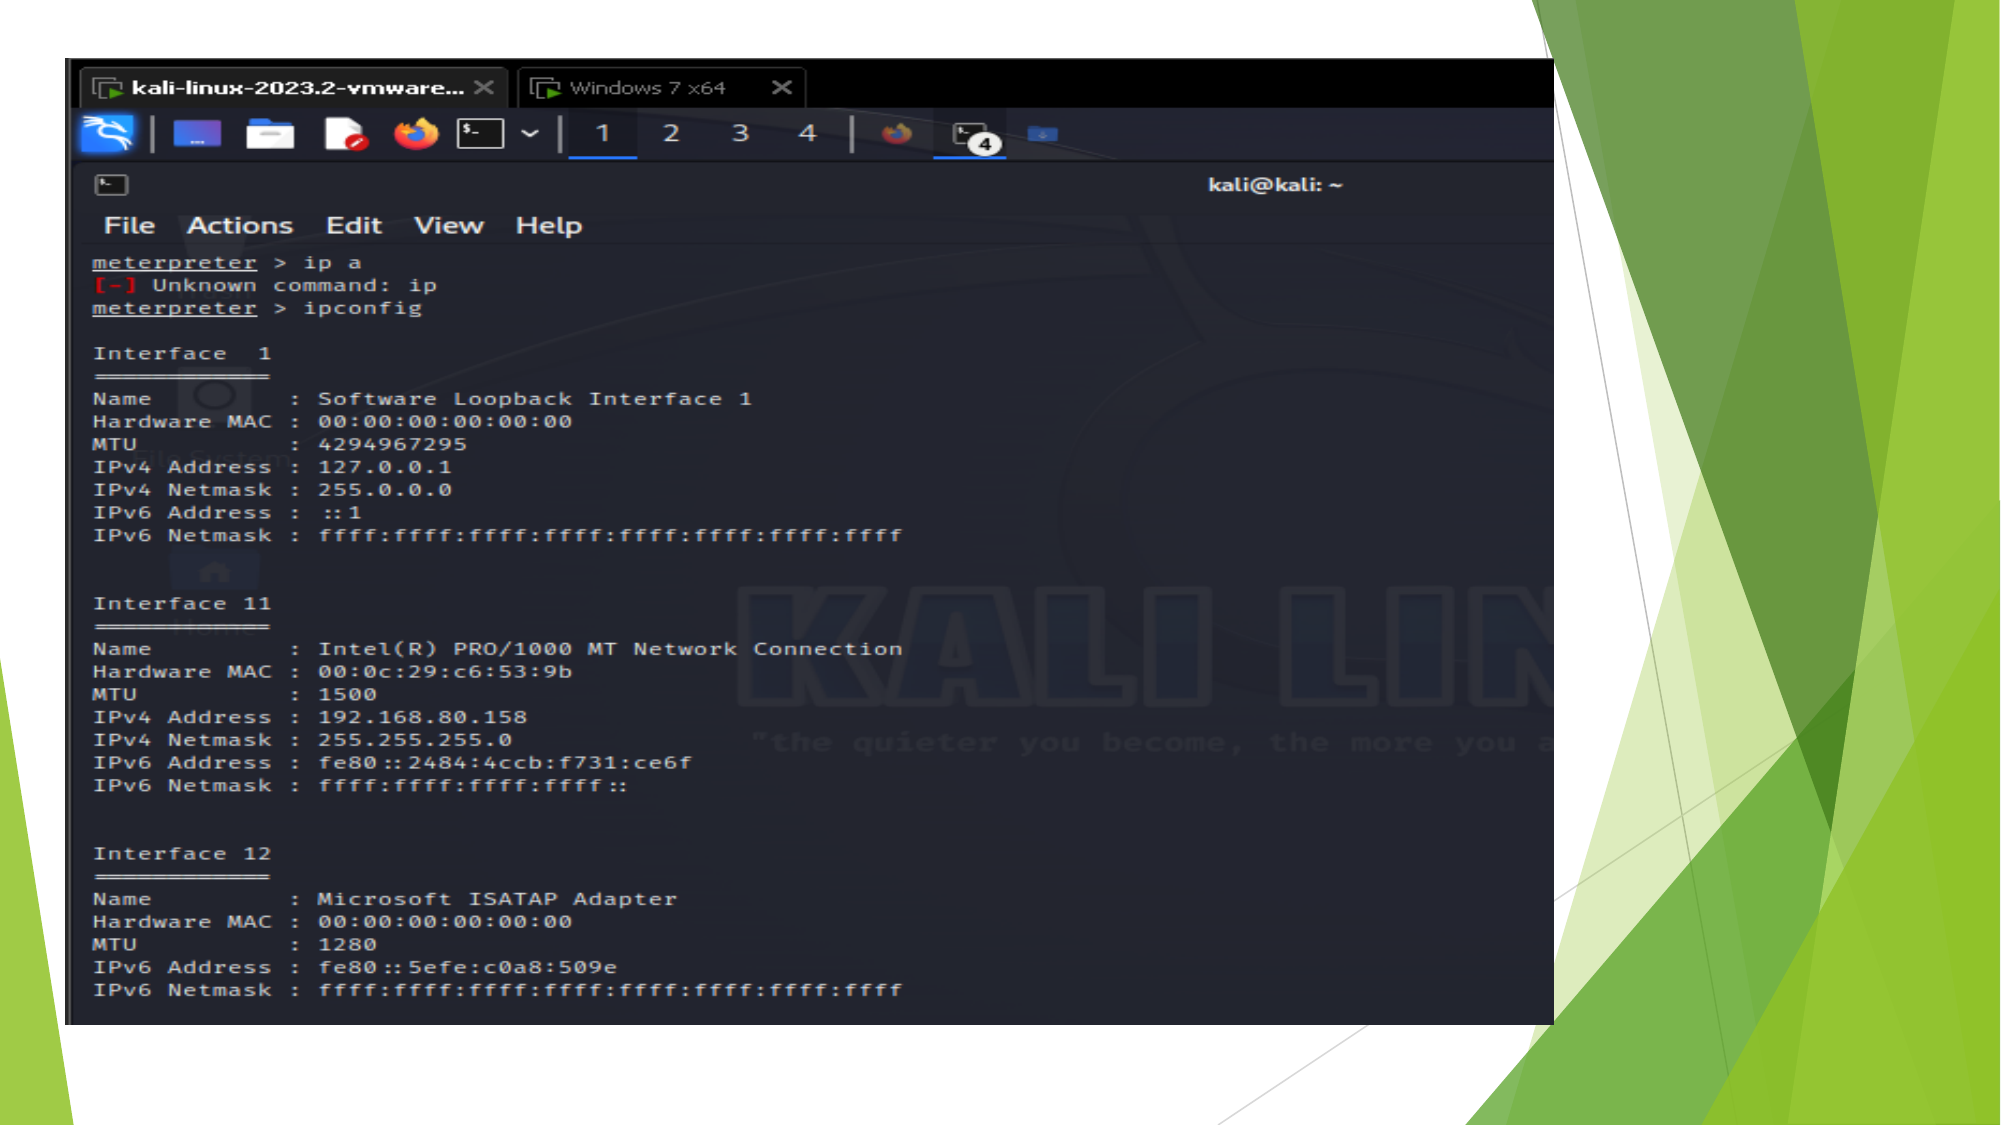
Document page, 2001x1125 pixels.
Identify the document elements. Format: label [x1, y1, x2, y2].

picture [65, 58, 1554, 1026]
